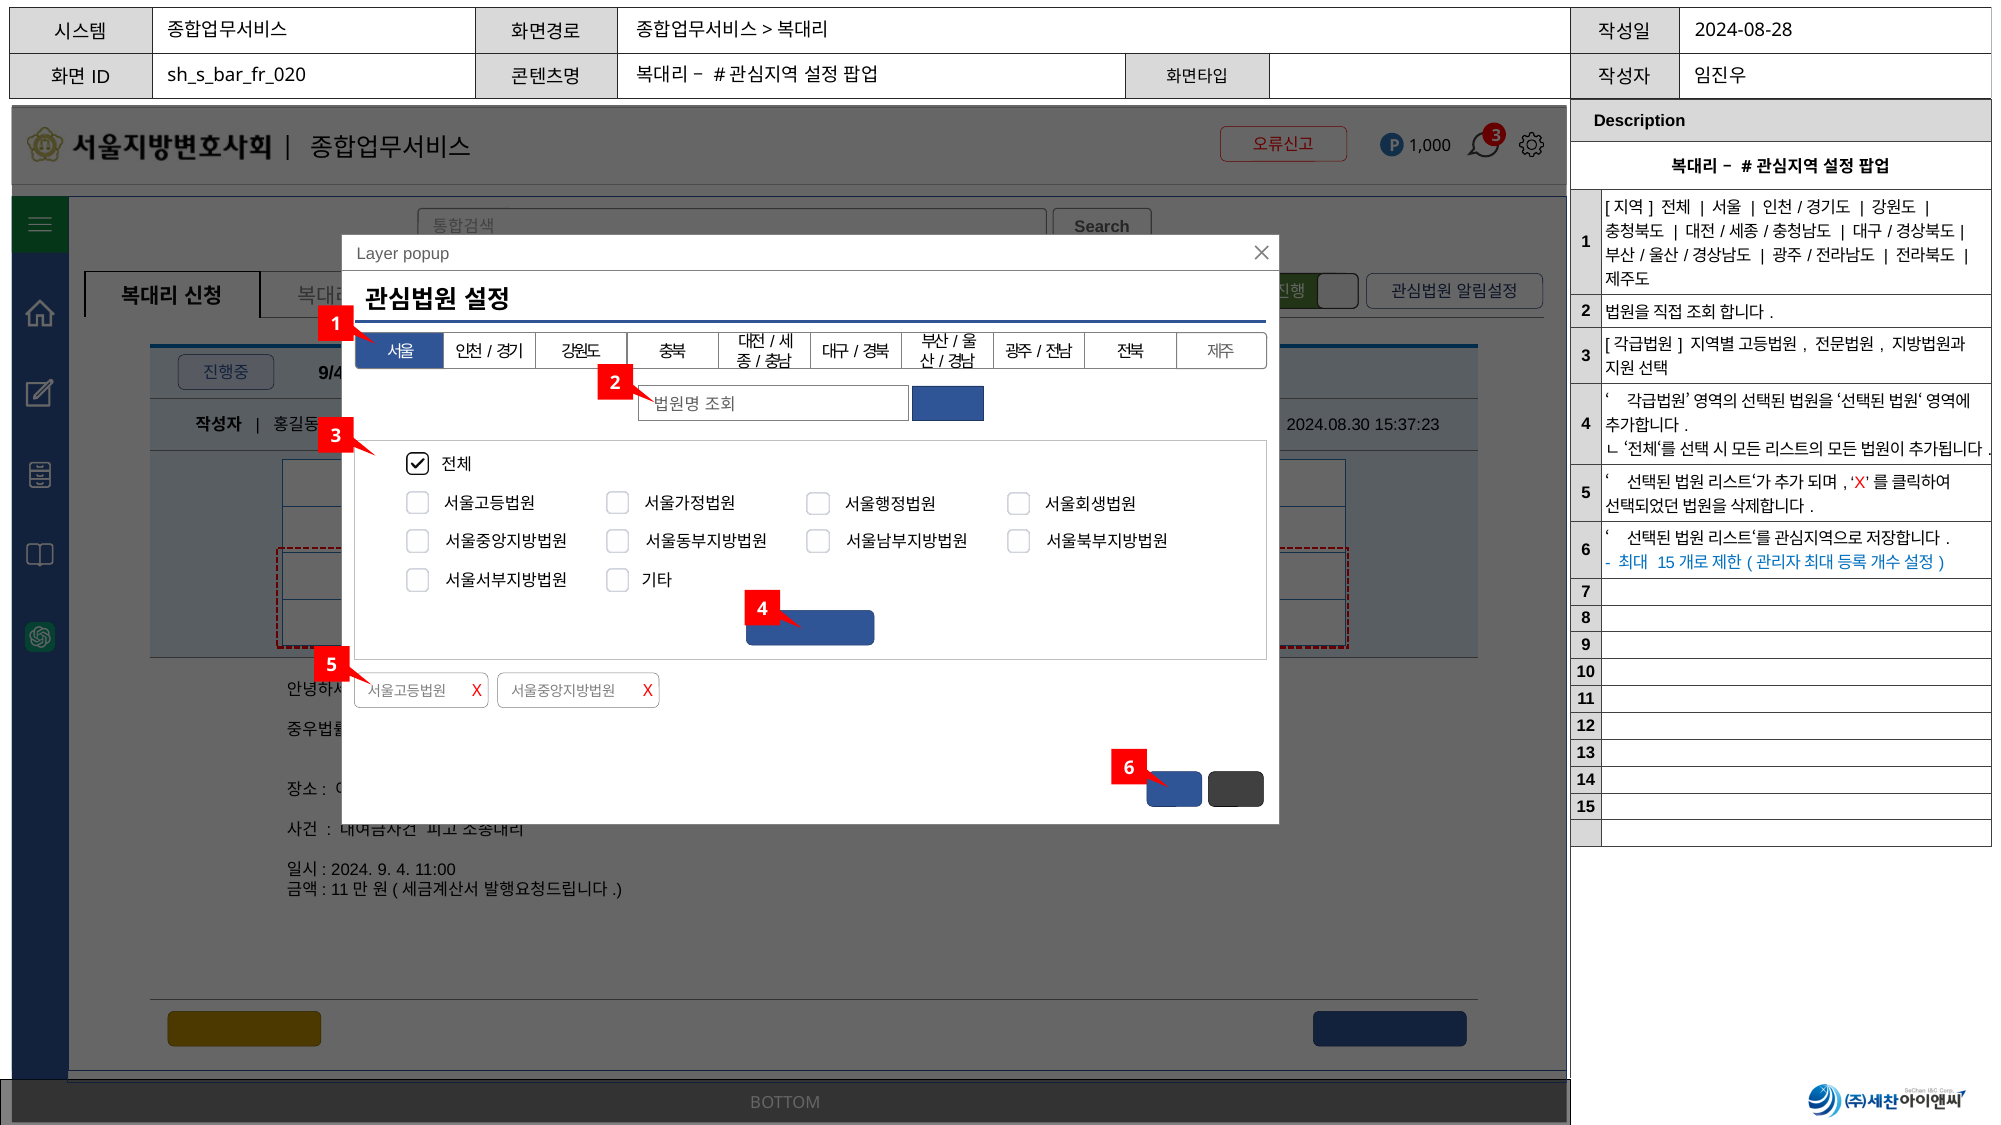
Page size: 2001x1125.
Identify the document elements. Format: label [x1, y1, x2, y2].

table_cell [1602, 606, 1991, 631]
table_cell [1602, 328, 1991, 383]
list [621, 10, 1563, 50]
table_cell [1571, 606, 1601, 631]
table_cell [1571, 794, 1601, 819]
table_cell [1571, 820, 1601, 846]
list [621, 55, 1114, 96]
table_cell [1571, 522, 1601, 578]
table_cell [1571, 659, 1601, 685]
table_header [1571, 100, 1991, 141]
table_cell [1571, 632, 1601, 658]
table_cell [1571, 465, 1601, 521]
list [152, 55, 472, 96]
table_cell [1571, 767, 1601, 793]
table_cell [1571, 713, 1601, 739]
text_box [11, 104, 1568, 1123]
table_cell [1571, 142, 1991, 189]
table_cell [1571, 686, 1601, 712]
table_cell [1602, 686, 1991, 712]
table_cell [1571, 579, 1601, 605]
table_cell [1602, 820, 1991, 846]
table_cell [1602, 465, 1991, 521]
table_cell [1571, 190, 1601, 294]
table_cell [1602, 632, 1991, 658]
table_cell [1571, 740, 1601, 766]
picture [1803, 1081, 1970, 1121]
table_cell [1602, 659, 1991, 685]
table_cell [1602, 767, 1991, 793]
table_cell [1571, 328, 1601, 383]
table_cell [1602, 295, 1991, 327]
table_cell [1602, 384, 1991, 464]
table_cell [1602, 190, 1991, 294]
table_cell [1602, 794, 1991, 819]
table_cell [1571, 384, 1601, 464]
table_cell [1602, 522, 1991, 578]
table_cell [1602, 579, 1991, 605]
list [152, 10, 472, 50]
table_cell [1602, 740, 1991, 766]
table_cell [1602, 713, 1991, 739]
table_cell [1571, 295, 1601, 327]
